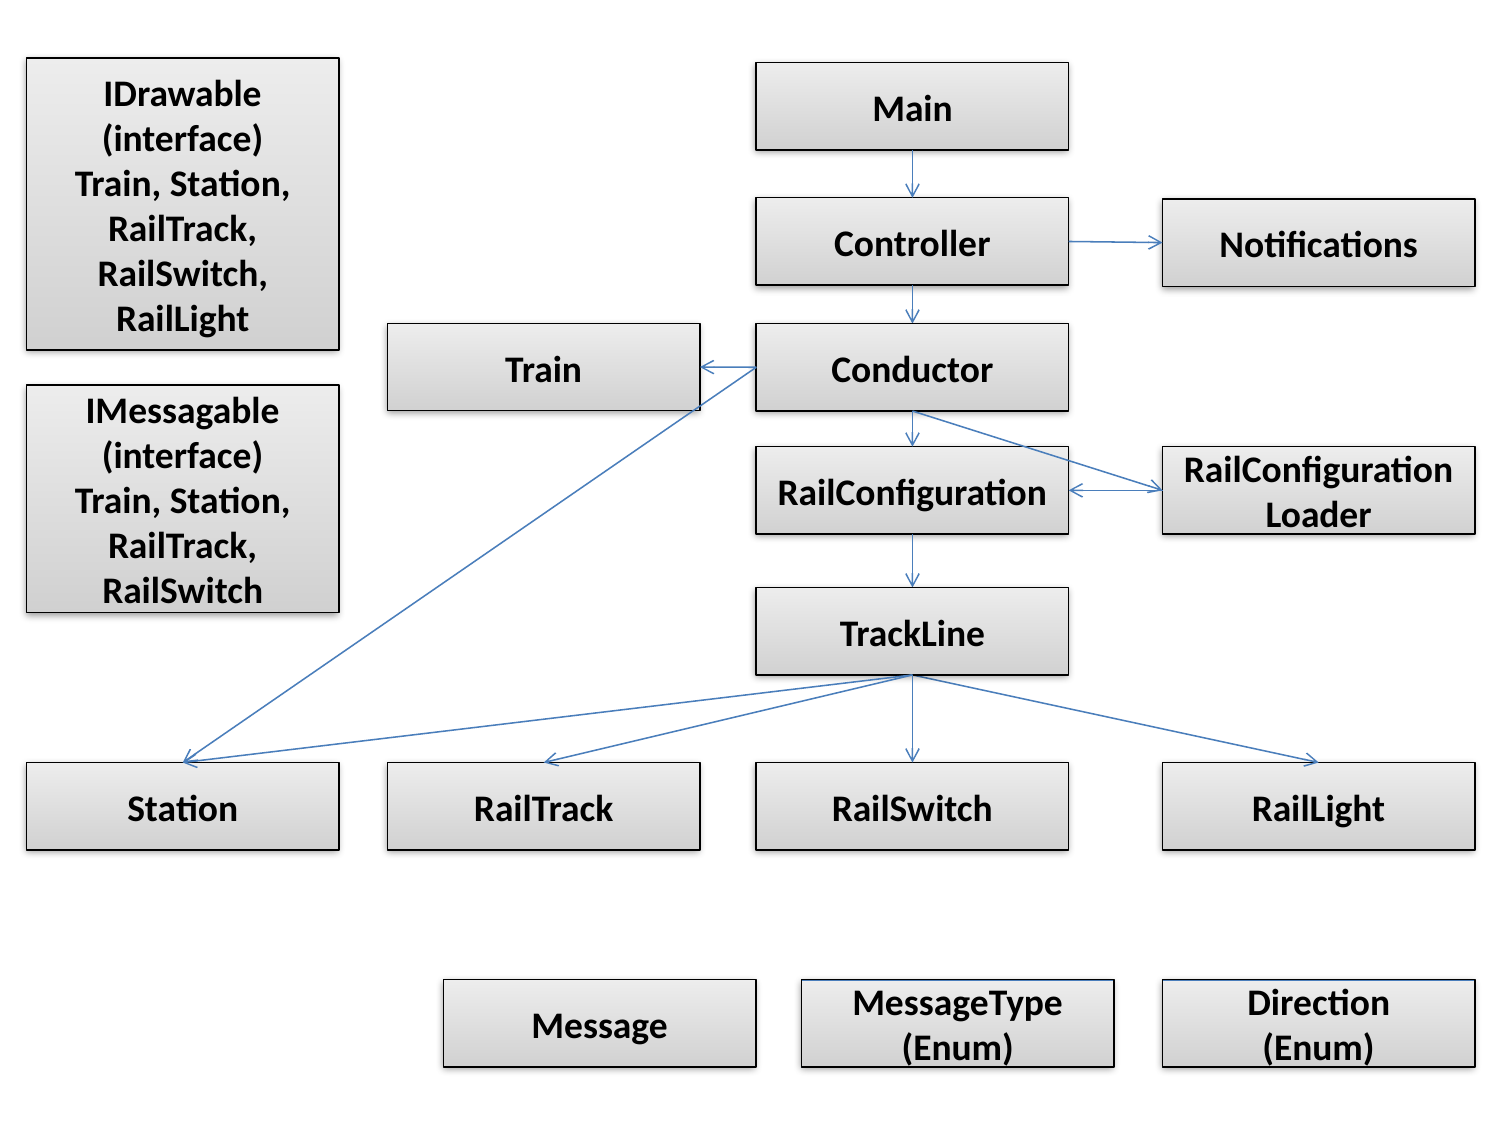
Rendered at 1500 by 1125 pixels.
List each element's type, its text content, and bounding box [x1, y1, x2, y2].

text_box MessageType (Enum) [801, 979, 1115, 1068]
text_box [914, 674, 1319, 763]
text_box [912, 410, 1163, 491]
text_box Conductor [755, 323, 1069, 412]
text_box Notifications [1162, 198, 1476, 287]
text_box TrackLine [760, 587, 1069, 673]
text_box Station [26, 762, 340, 851]
text_box RailTrack [387, 773, 701, 851]
text_box Controller [755, 197, 1069, 286]
text_box Message [443, 979, 757, 1068]
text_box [182, 367, 757, 763]
text_box RailConfigurationLoader [1162, 446, 1476, 535]
text_box Main [755, 62, 1069, 151]
text_box IMessagable (interface) Train, Station, RailTrack, RailSwitch [26, 384, 177, 613]
text_box Direction (Enum) [1162, 979, 1476, 1068]
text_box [760, 674, 913, 763]
text_box IDrawable (interface) Train, Station, RailTrack, RailSwitch, RailLight [26, 57, 340, 351]
text_box Train [387, 323, 701, 365]
text_box RailConfiguration [760, 446, 1069, 535]
text_box RailLight [1162, 762, 1476, 851]
text_box RailSwitch [755, 771, 1069, 851]
